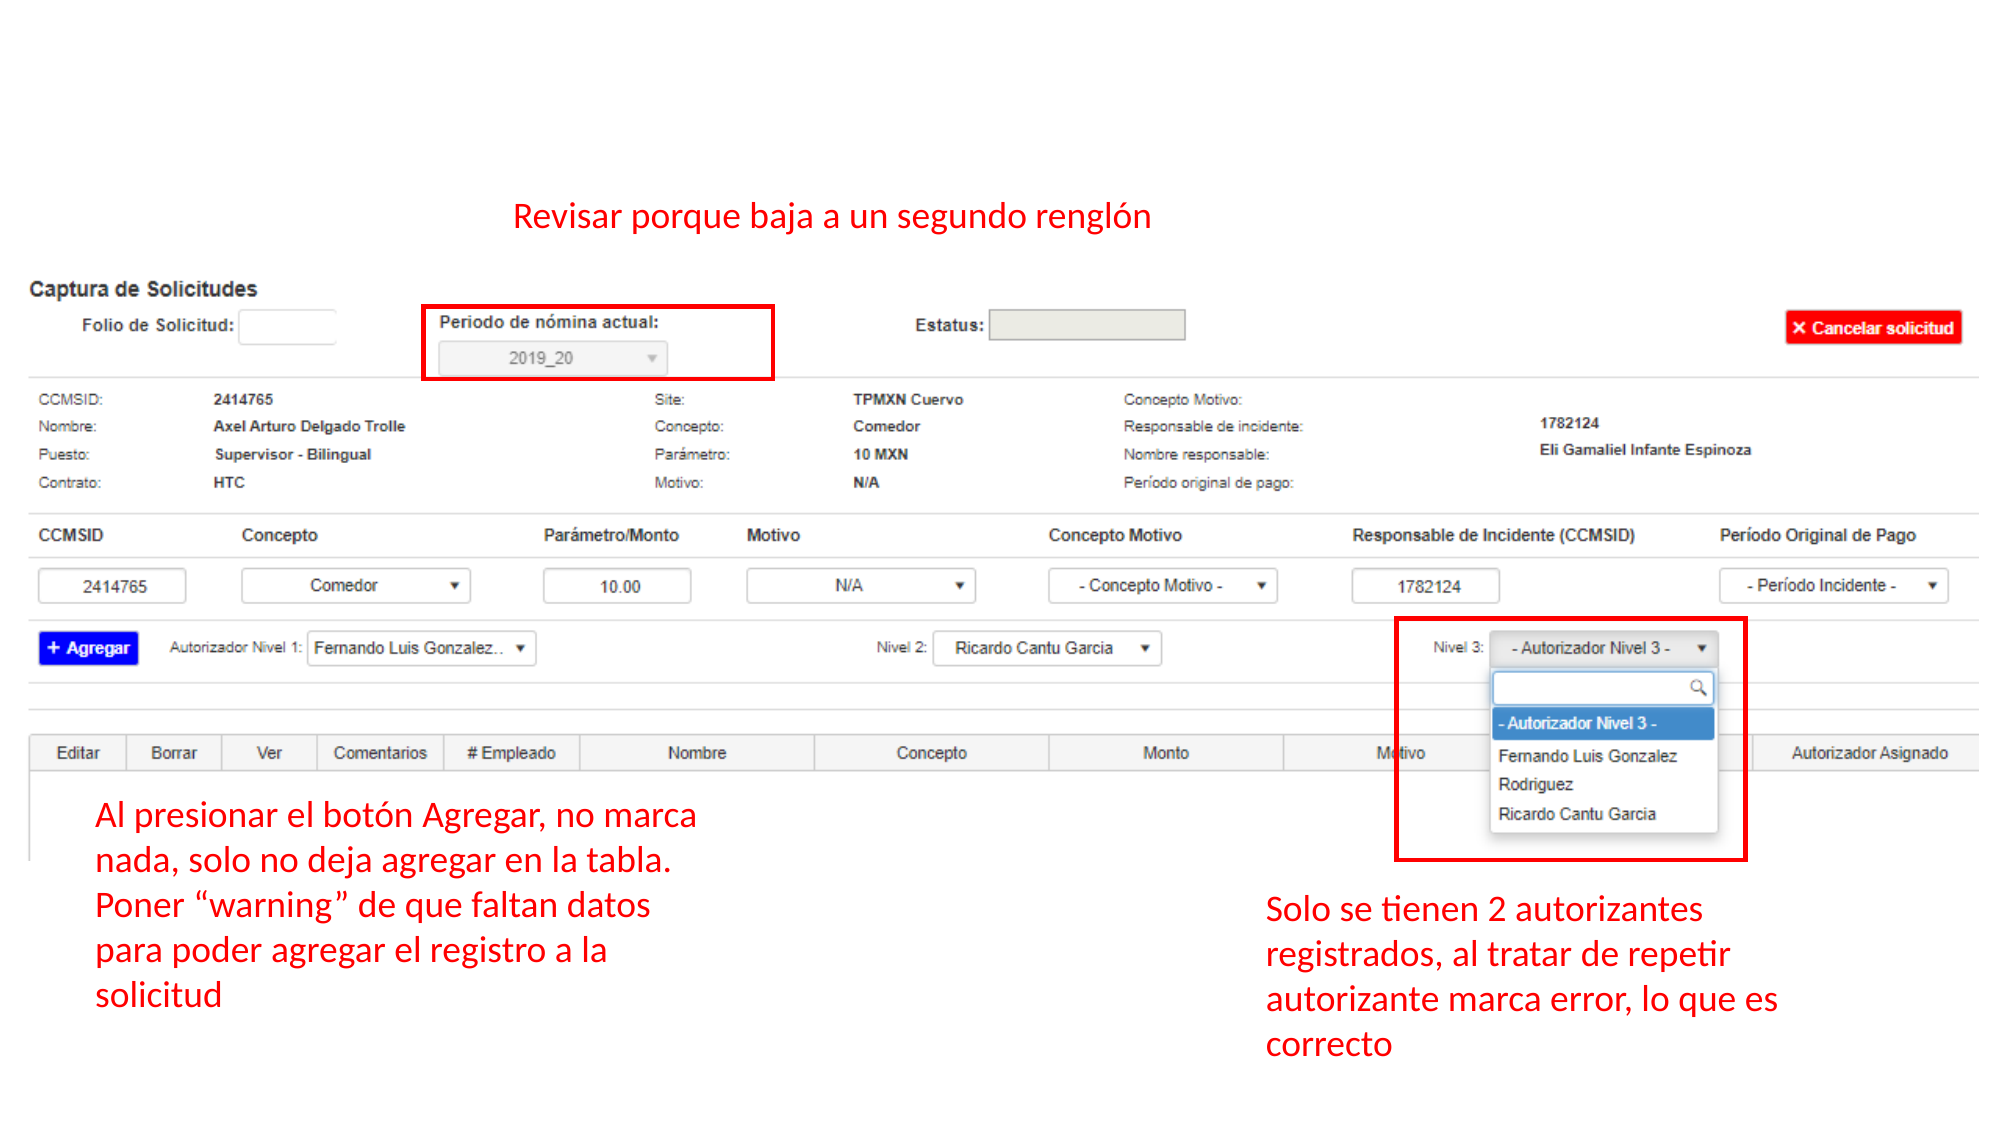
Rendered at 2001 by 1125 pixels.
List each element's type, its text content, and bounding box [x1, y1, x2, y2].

text_box Solo se tienen 2 autorizantes registrados, al tratar de repetir autorizante marca error, lo que es correcto [1251, 876, 1905, 1072]
text_box Revisar porque baja a un segundo renglón [498, 183, 1169, 244]
text_box Al presionar el botón Agregar, no marca nada, solo no deja agregar en la tabla. Poner “warning” de que faltan datos para poder agregar el registro a la solicitud [80, 861, 734, 1023]
picture [21, 264, 1979, 861]
